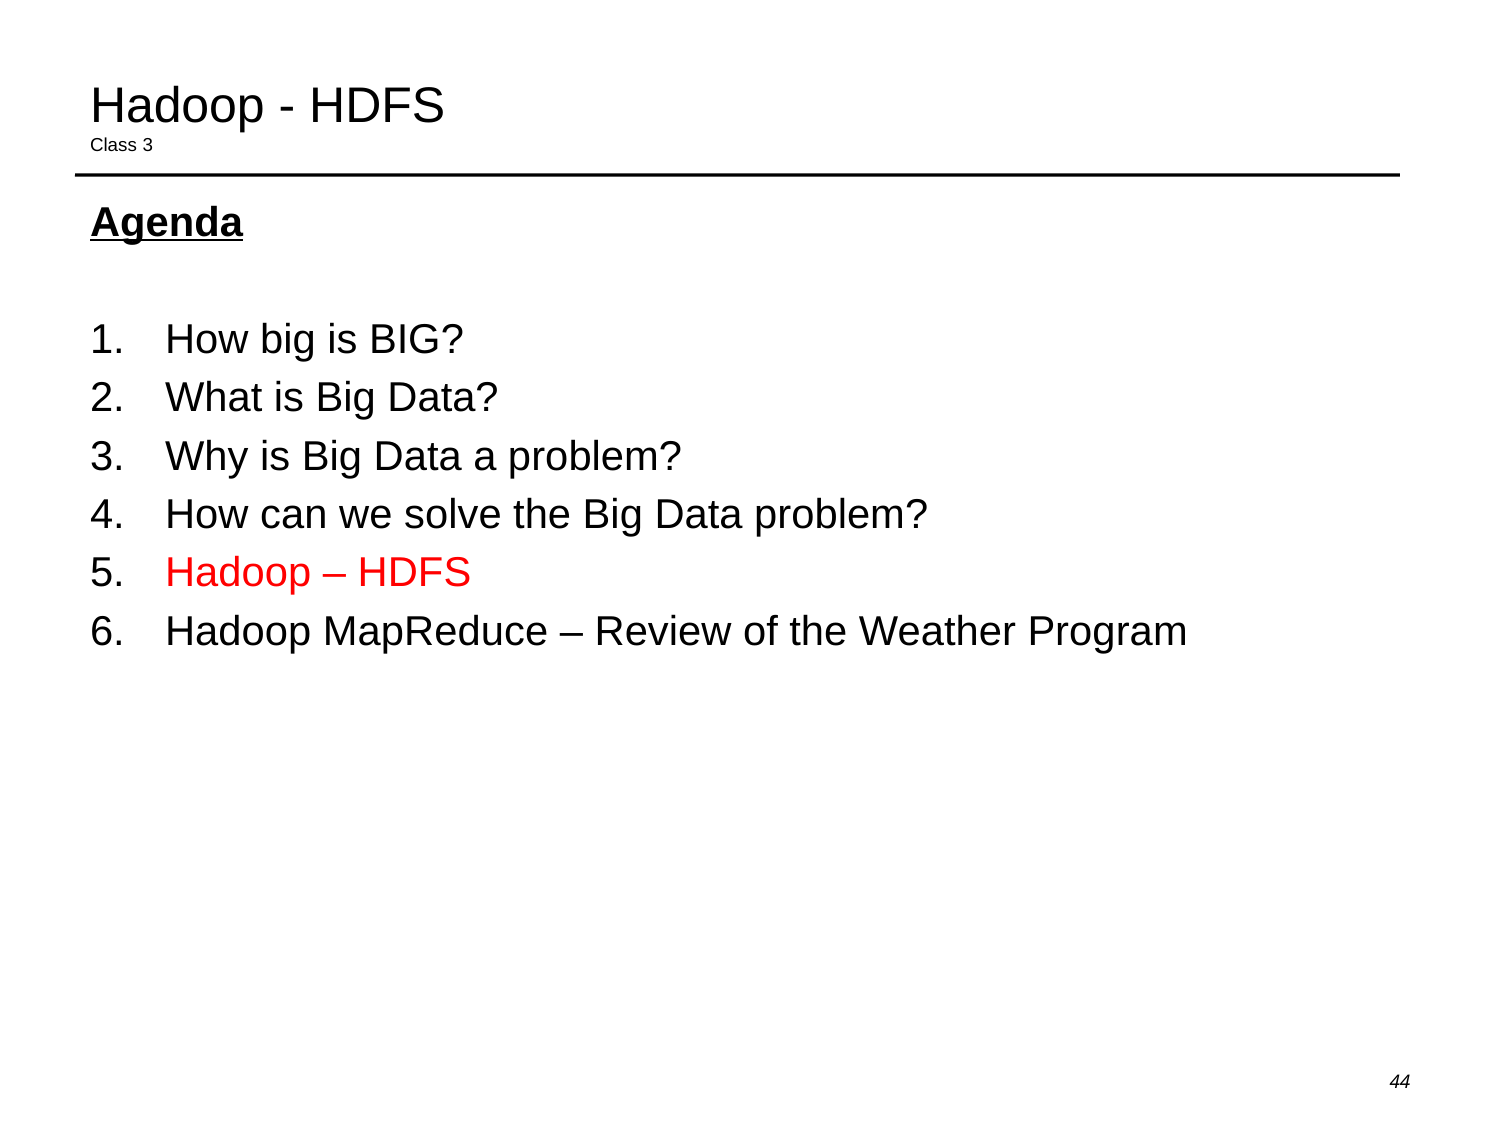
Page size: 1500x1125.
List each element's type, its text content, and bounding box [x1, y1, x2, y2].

title Hadoop - HDFS Class 3 [75, 45, 1425, 163]
slide_number 44 [1074, 1062, 1425, 1100]
list Agenda How big is BIG? What is Big Data? Why is Big Data a problem? How can we solve the Big Data problem? Hadoop – HDFS Hadoop MapReduce – Review of the Weather Program [75, 187, 1388, 1006]
